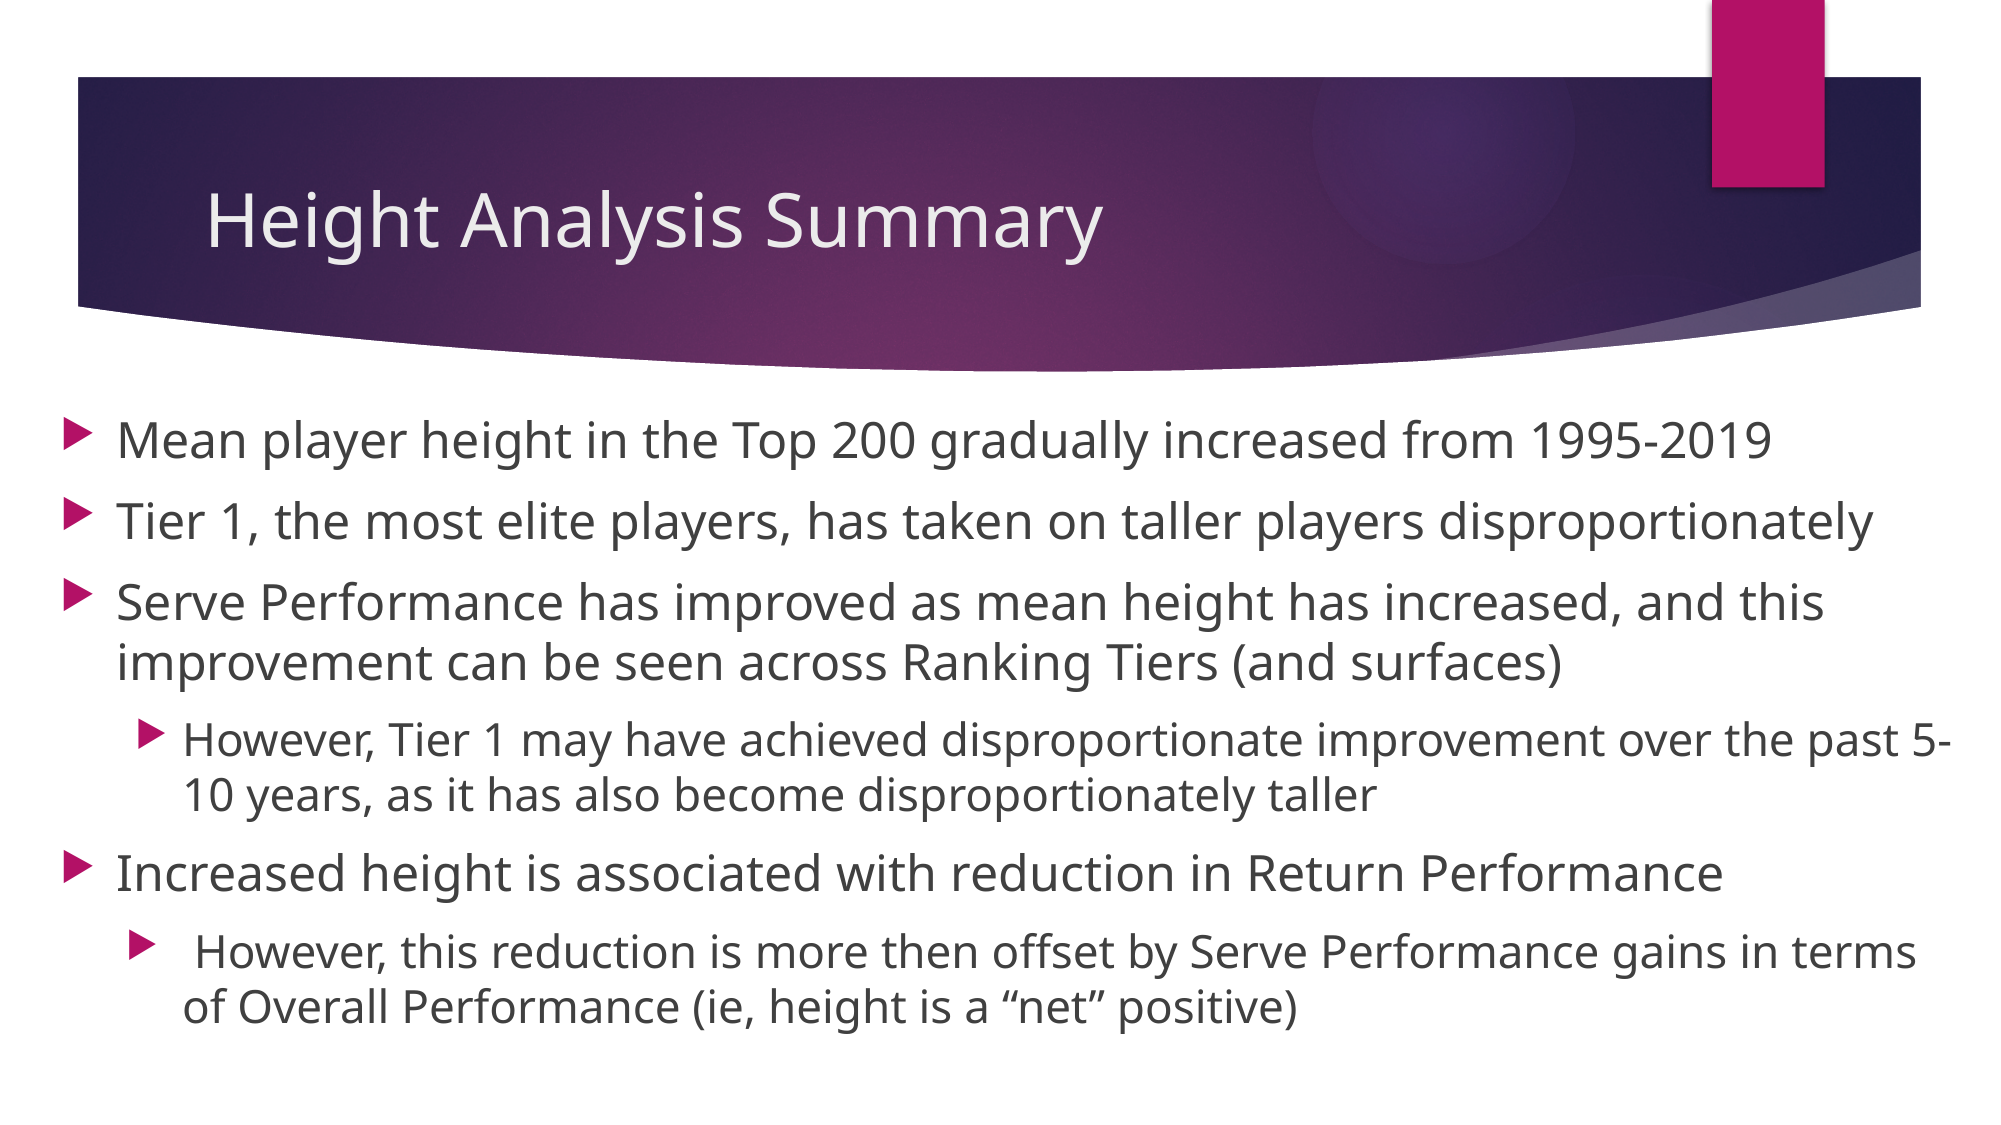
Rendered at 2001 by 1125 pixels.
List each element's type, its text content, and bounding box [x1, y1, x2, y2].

title Height Analysis Summary [189, 159, 1627, 276]
list Mean player height in the Top 200 gradually increased from 1995-2019 Tier 1, the most elite players, has taken on taller players disproportionately Serve Performance has improved as mean height has increased, and this improvement can be seen across Ranking Tiers (and surfaces) However, Tier 1 may have achieved disproportionate improvement over the past 5-10 years, as it has also become disproportionately taller Increased height is associated with reduction in Return Performance However, this reduction is more then offset by Serve Performance gains in terms of Overall Performance (ie, height is a “net” positive) [45, 401, 1970, 1087]
